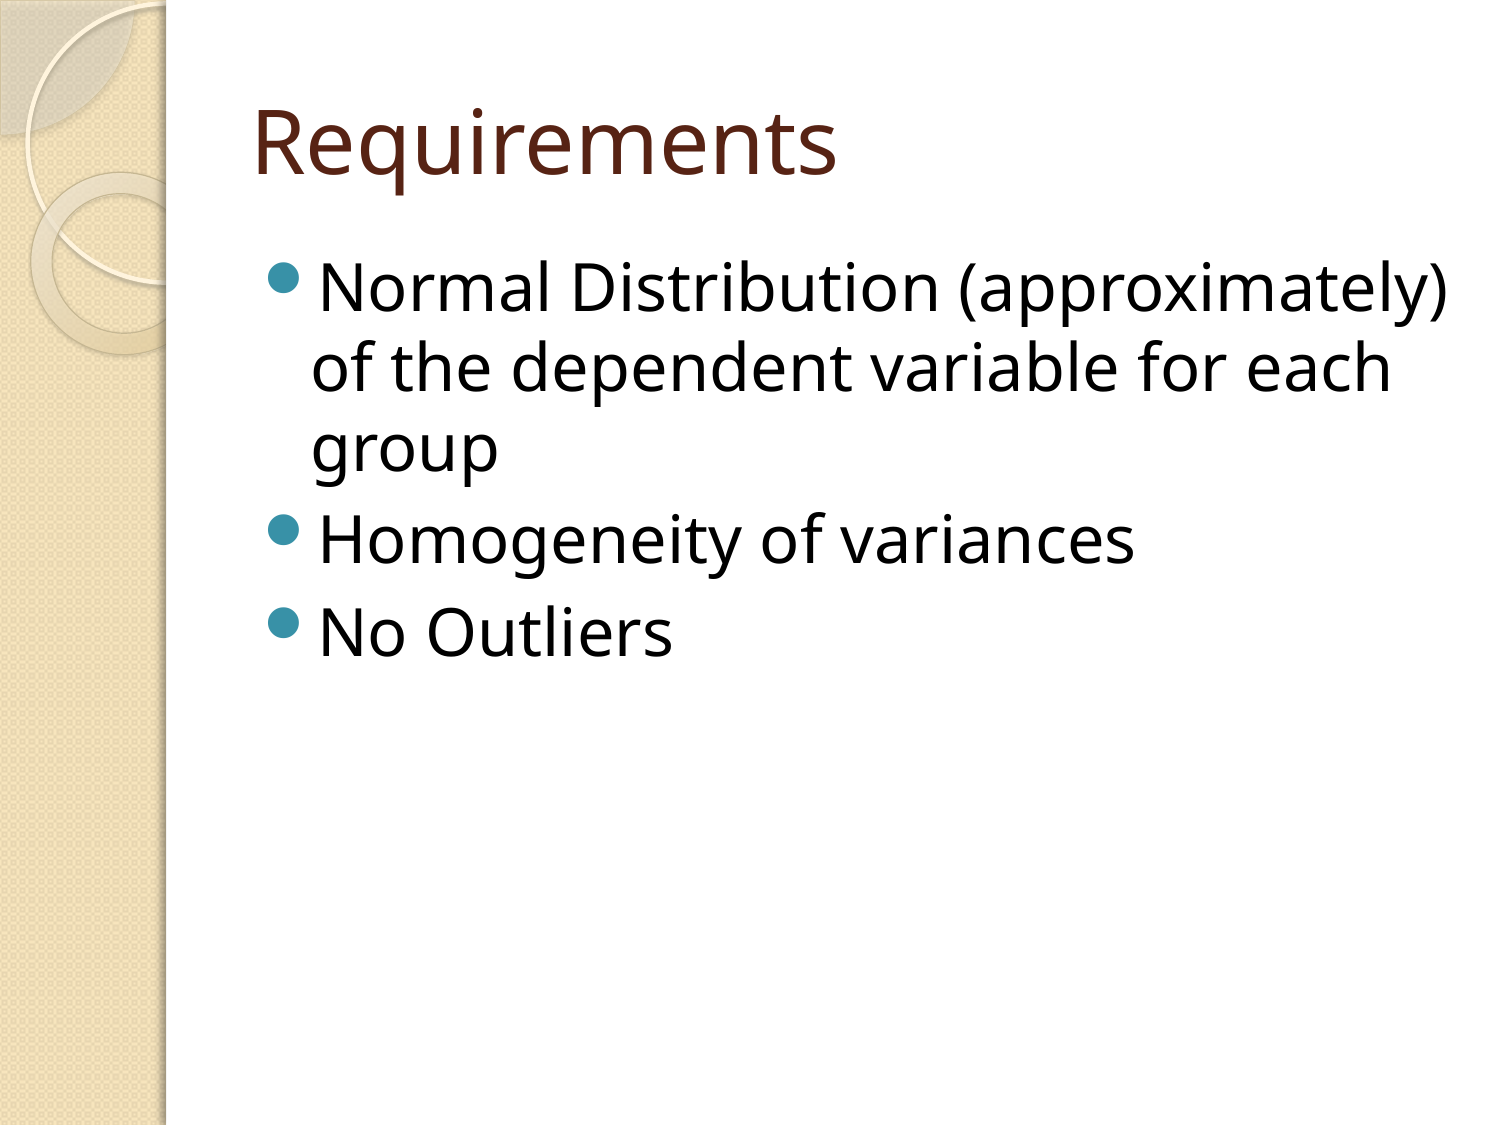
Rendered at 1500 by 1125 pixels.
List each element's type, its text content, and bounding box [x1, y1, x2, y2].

title Requirements [235, 45, 1466, 233]
list Normal Distribution (approximately) of the dependent variable for each group Homogeneity of variances No Outliers [235, 237, 1466, 1025]
